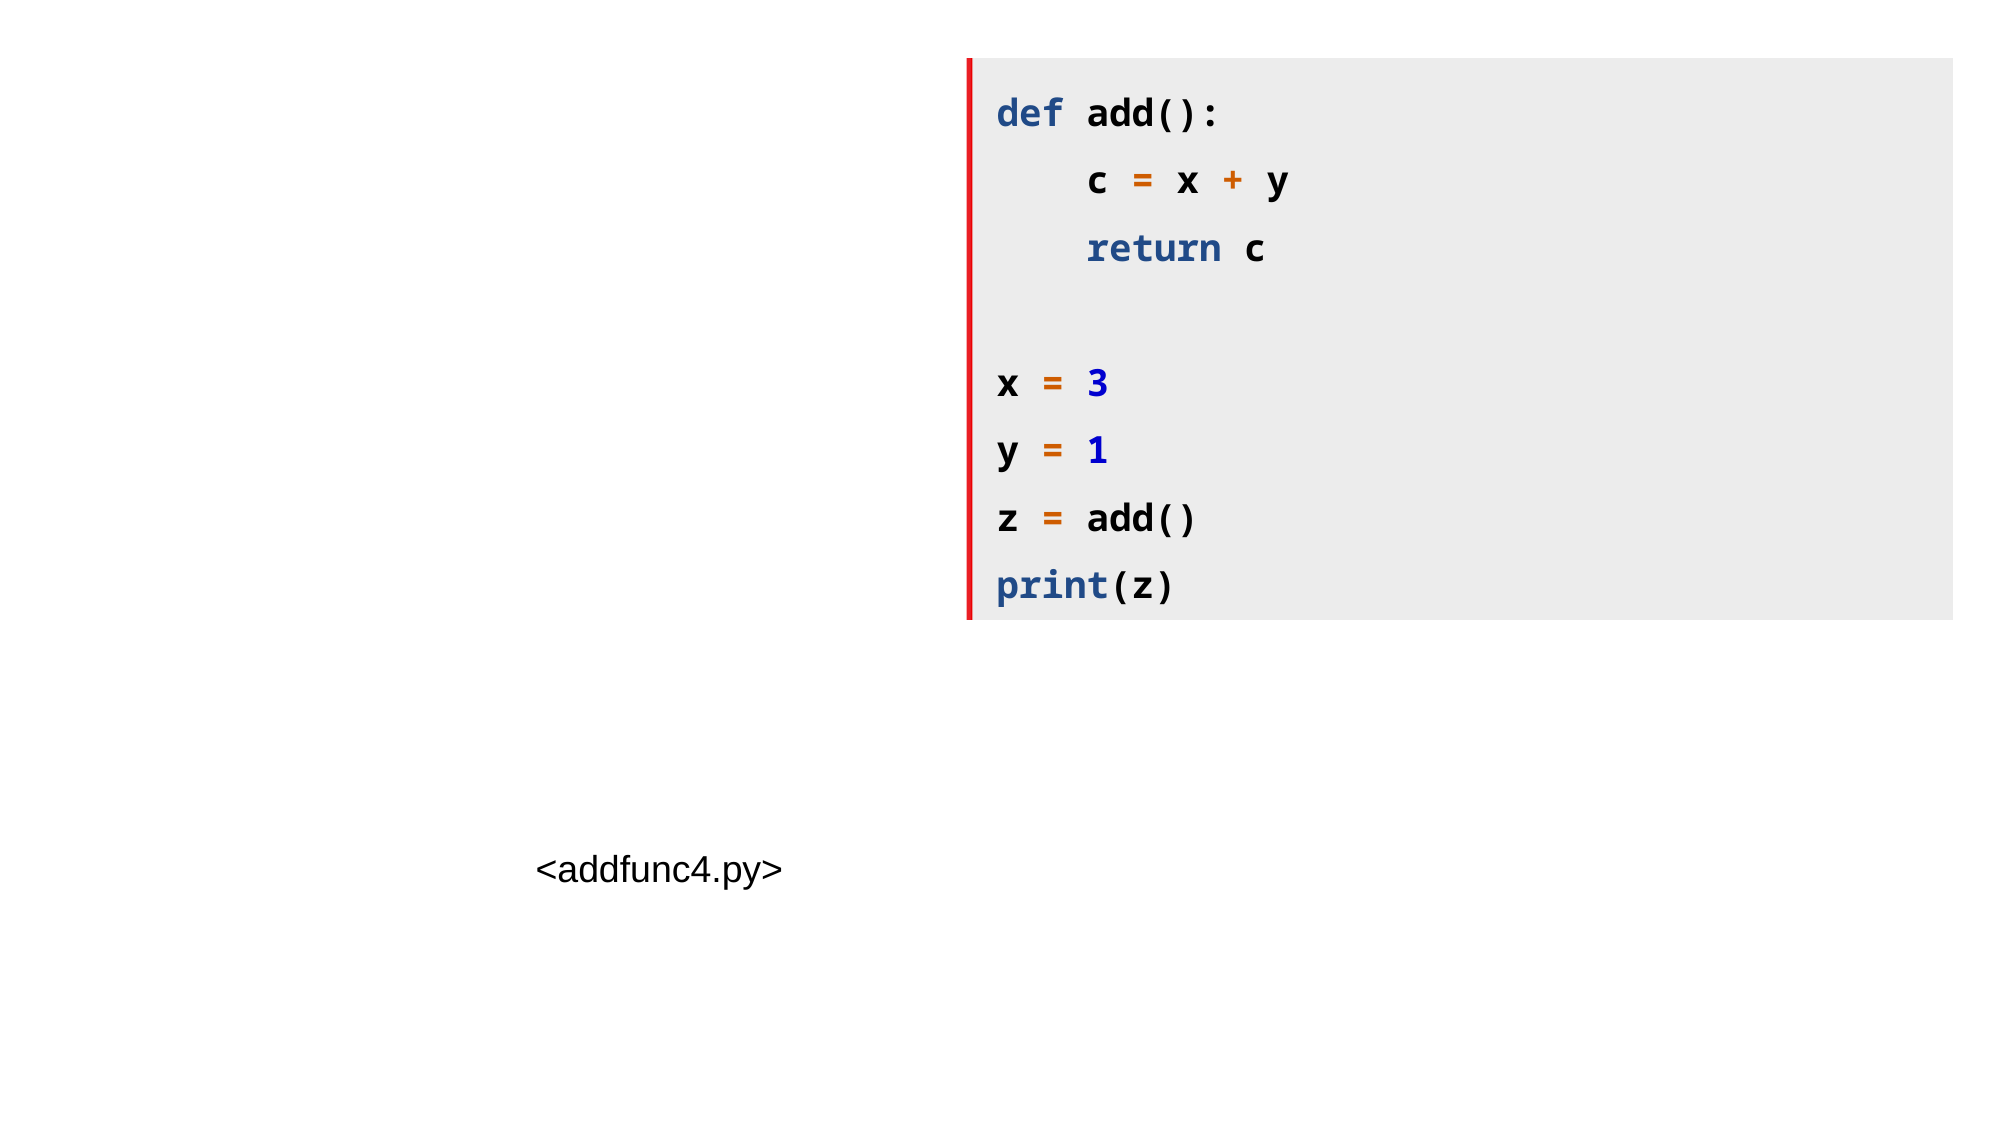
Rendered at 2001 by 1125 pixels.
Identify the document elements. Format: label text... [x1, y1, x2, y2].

text_box <addfunc4.py> [520, 837, 799, 897]
list def add(): c = x + y return c x = 3 y = 1 z = add() print(z) [966, 58, 1953, 620]
